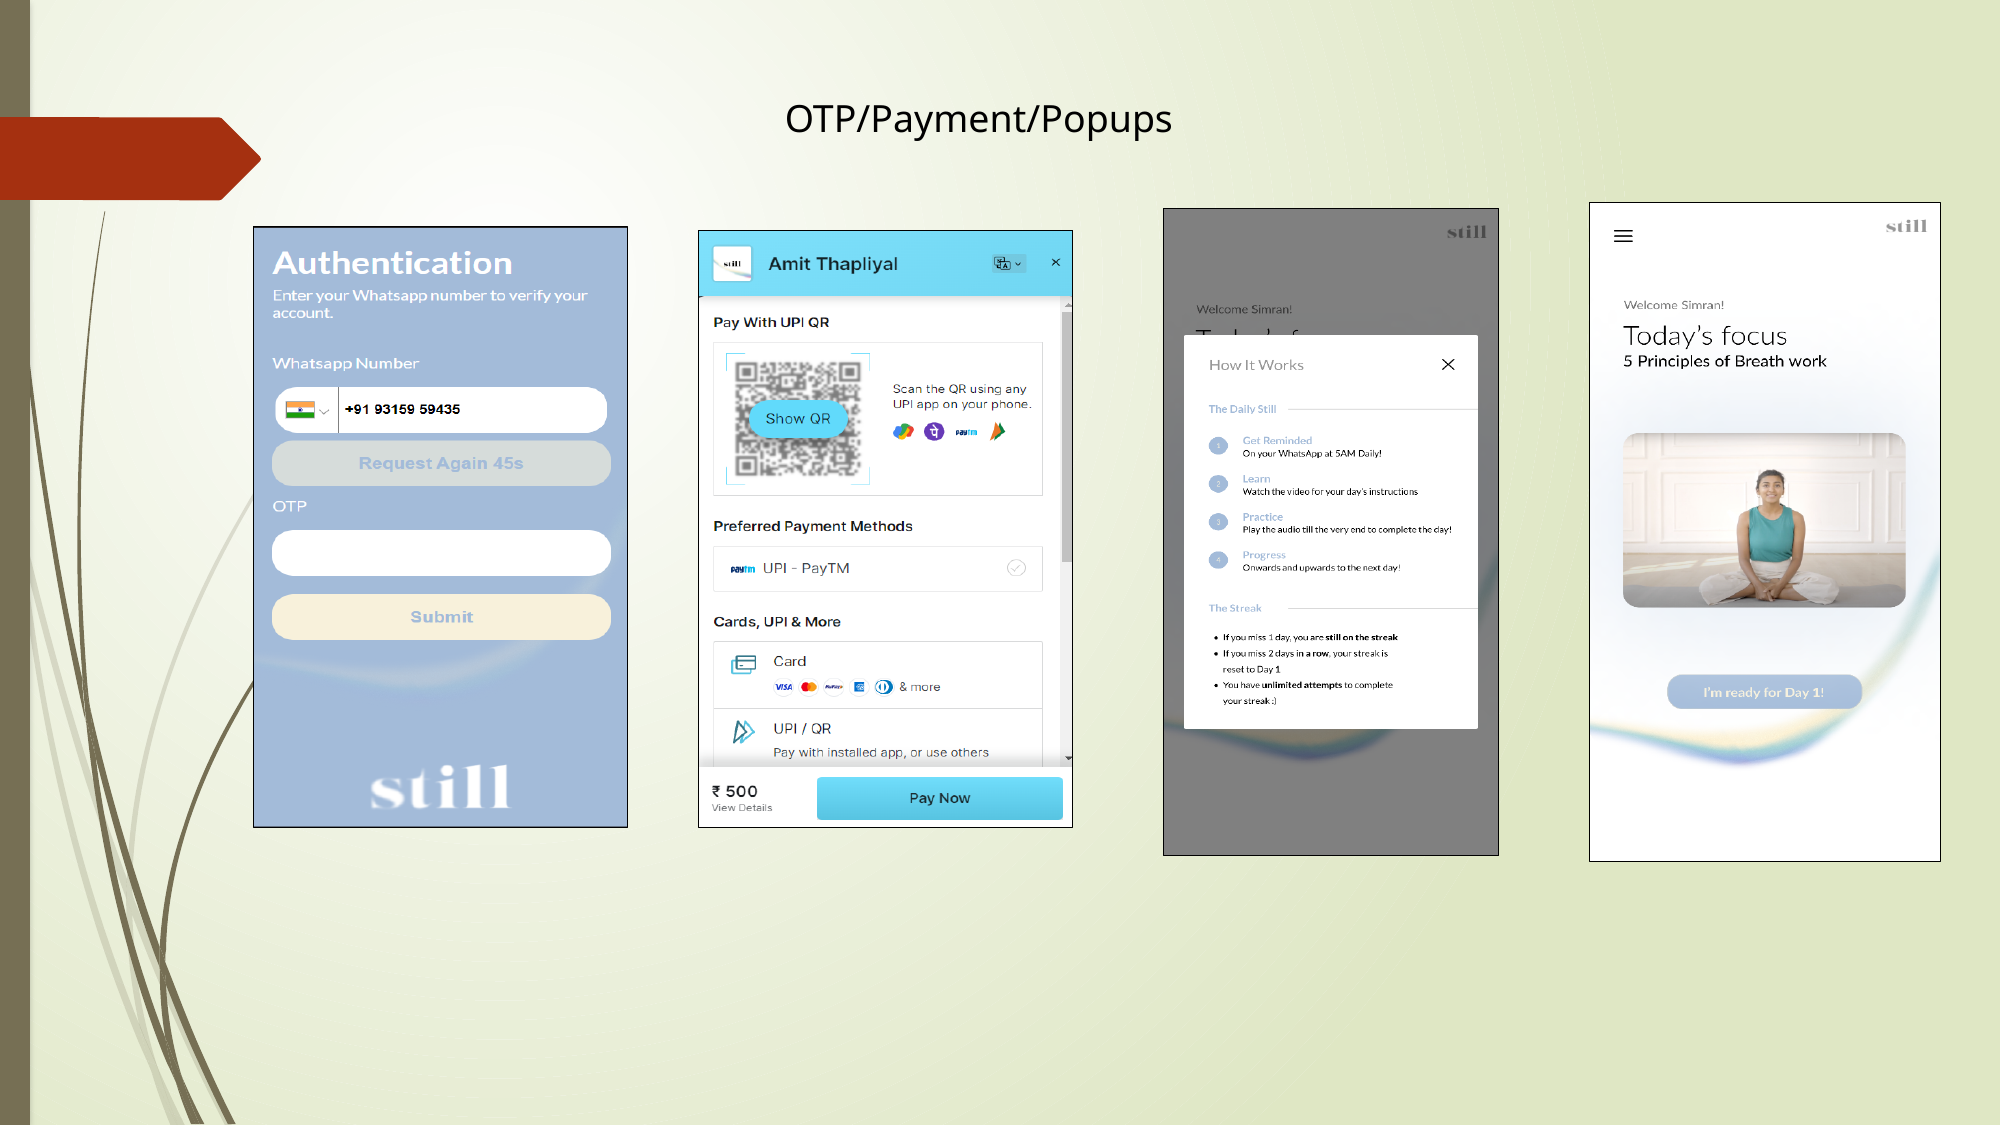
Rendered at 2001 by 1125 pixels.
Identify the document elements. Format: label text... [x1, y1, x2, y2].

picture [1162, 208, 1499, 856]
picture [253, 226, 628, 828]
picture [698, 230, 1073, 828]
picture [1588, 201, 1940, 862]
text_box OTP/Payment/Popups [479, 87, 1479, 148]
